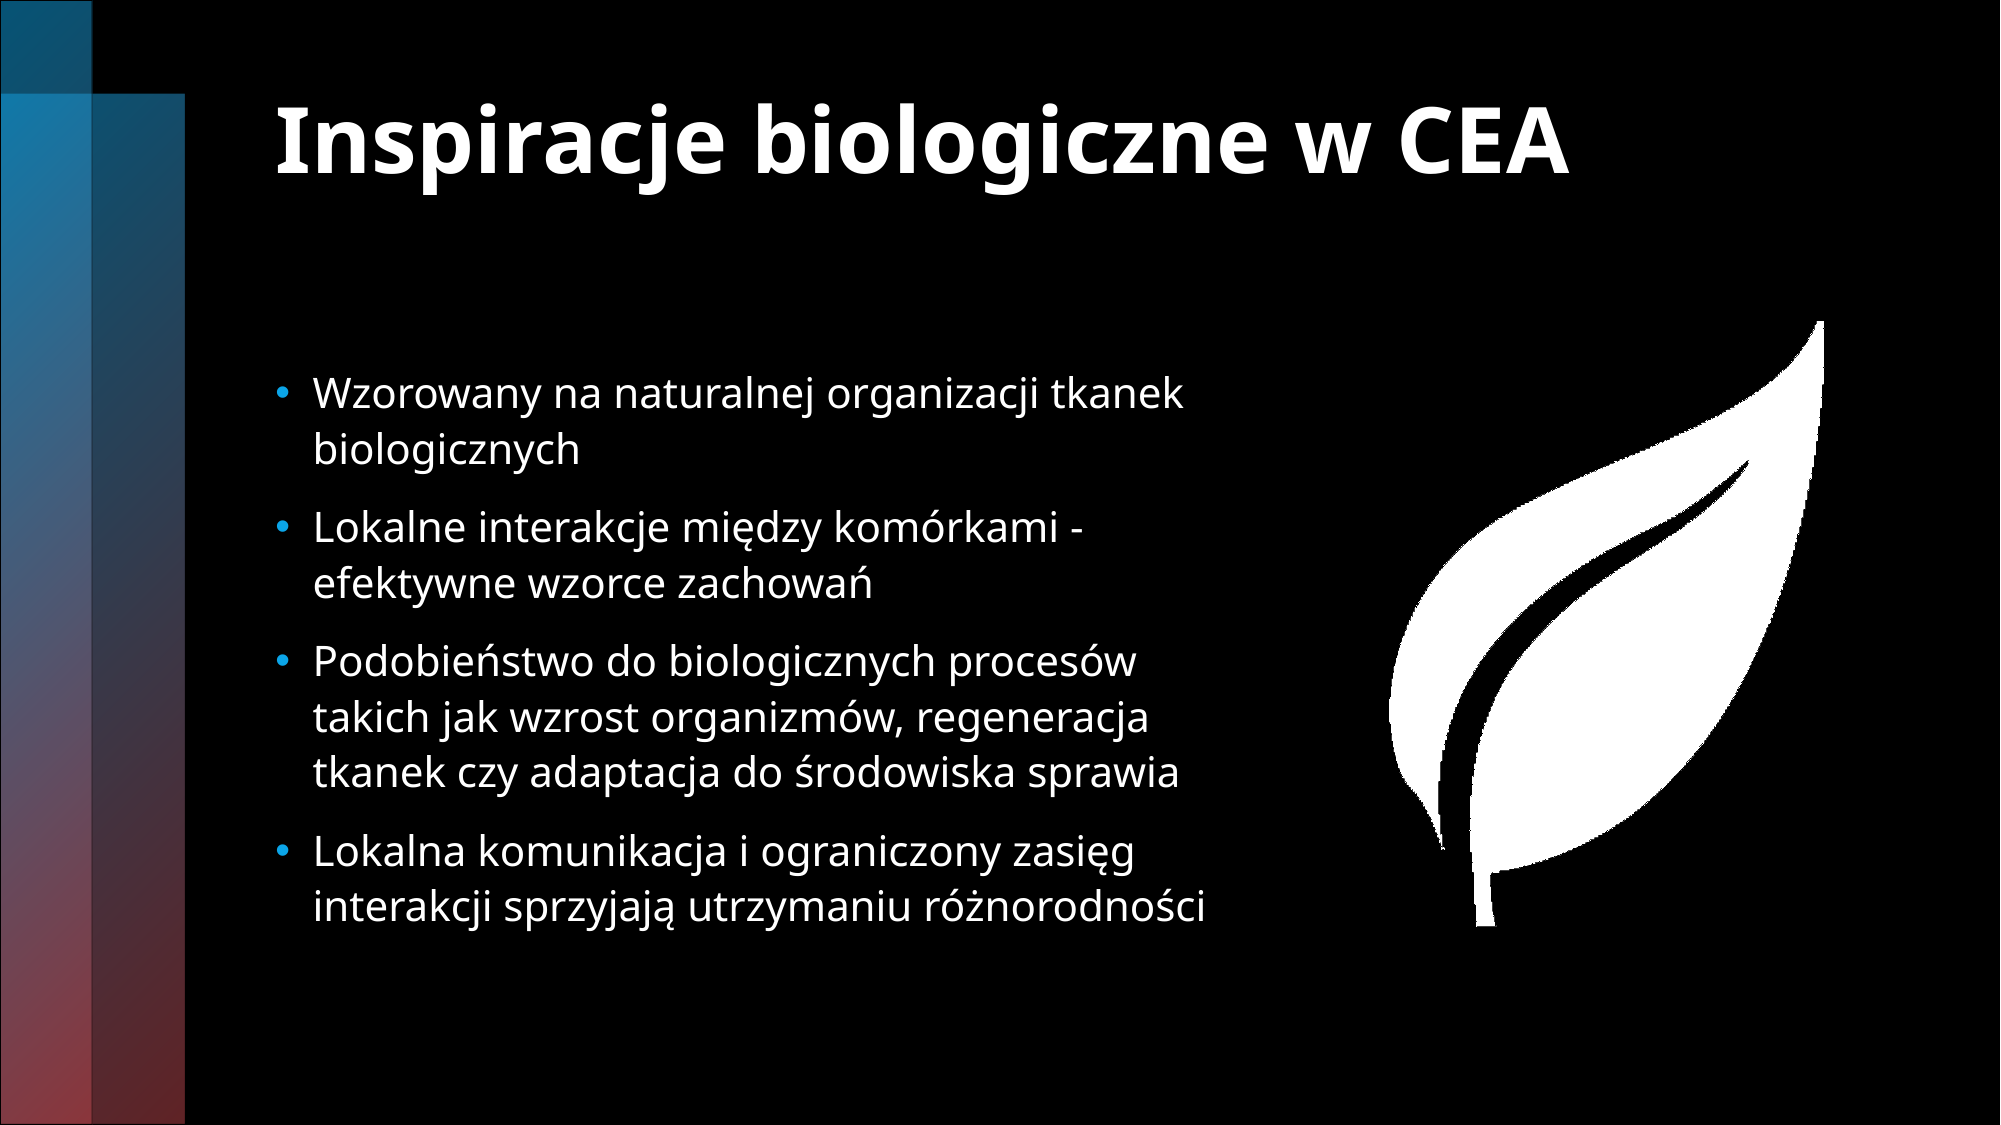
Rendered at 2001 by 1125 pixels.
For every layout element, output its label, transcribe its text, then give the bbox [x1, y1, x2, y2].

list Wzorowany na naturalnej organizacji tkanek biologicznych Lokalne interakcje między komórkami - efektywne wzorce zachowań Podobieństwo do biologicznych procesów takich jak wzrost organizmów, regeneracja tkanek czy adaptacja do środowiska sprawia Lokalna komunikacja i ograniczony zasięg interakcji sprzyjają utrzymaniu różnorodności [260, 354, 1231, 999]
title Inspiracje biologiczne w CEA [260, 74, 1817, 329]
picture [1389, 320, 1825, 927]
